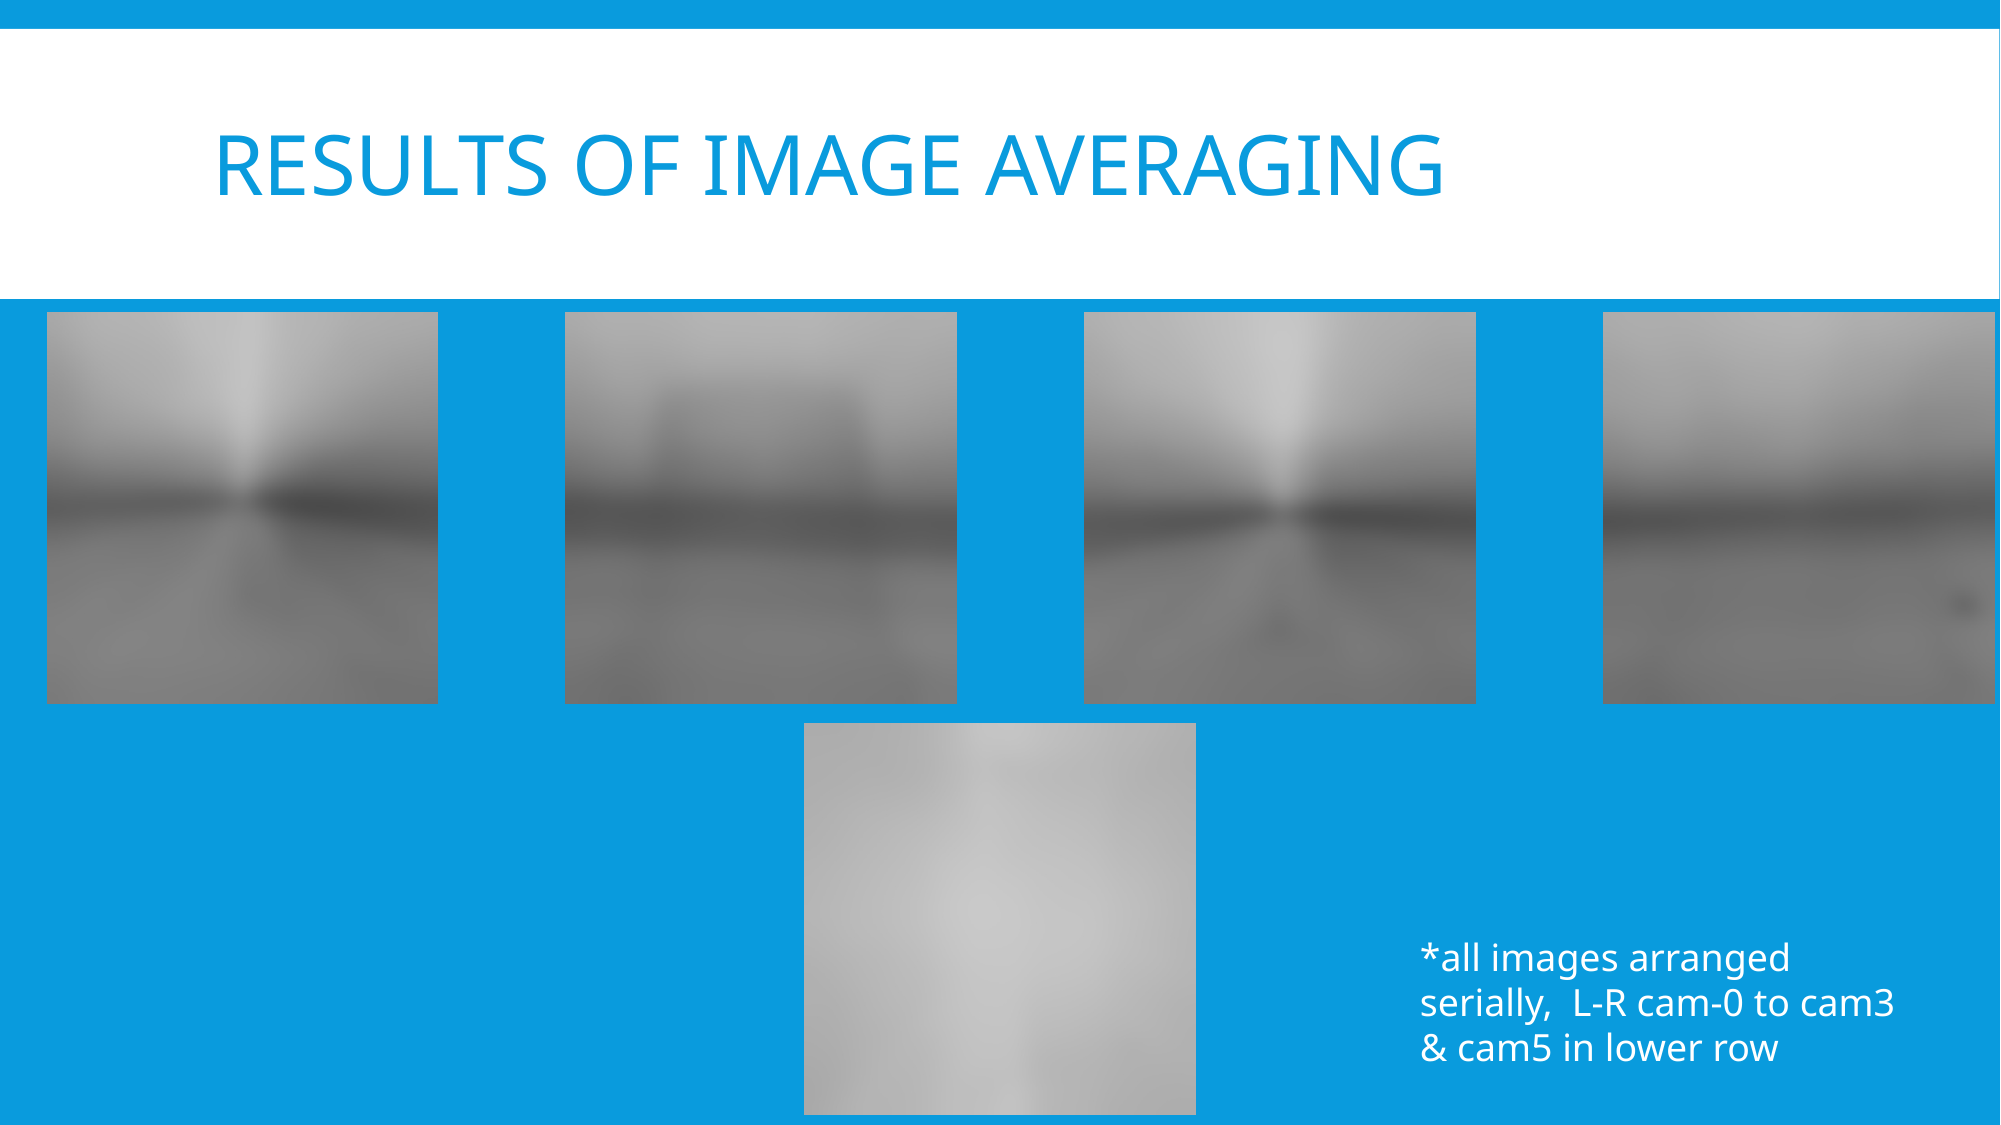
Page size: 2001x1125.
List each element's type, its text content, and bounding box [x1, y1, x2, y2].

title Results of image averaging [197, 46, 1803, 295]
picture [48, 313, 437, 703]
picture [566, 313, 956, 703]
picture [1604, 313, 1994, 703]
text_box *all images arranged serially, L-R cam-0 to cam3 & cam5 in lower row [1405, 926, 1929, 1077]
picture [805, 724, 1195, 1114]
picture [1085, 313, 1475, 703]
